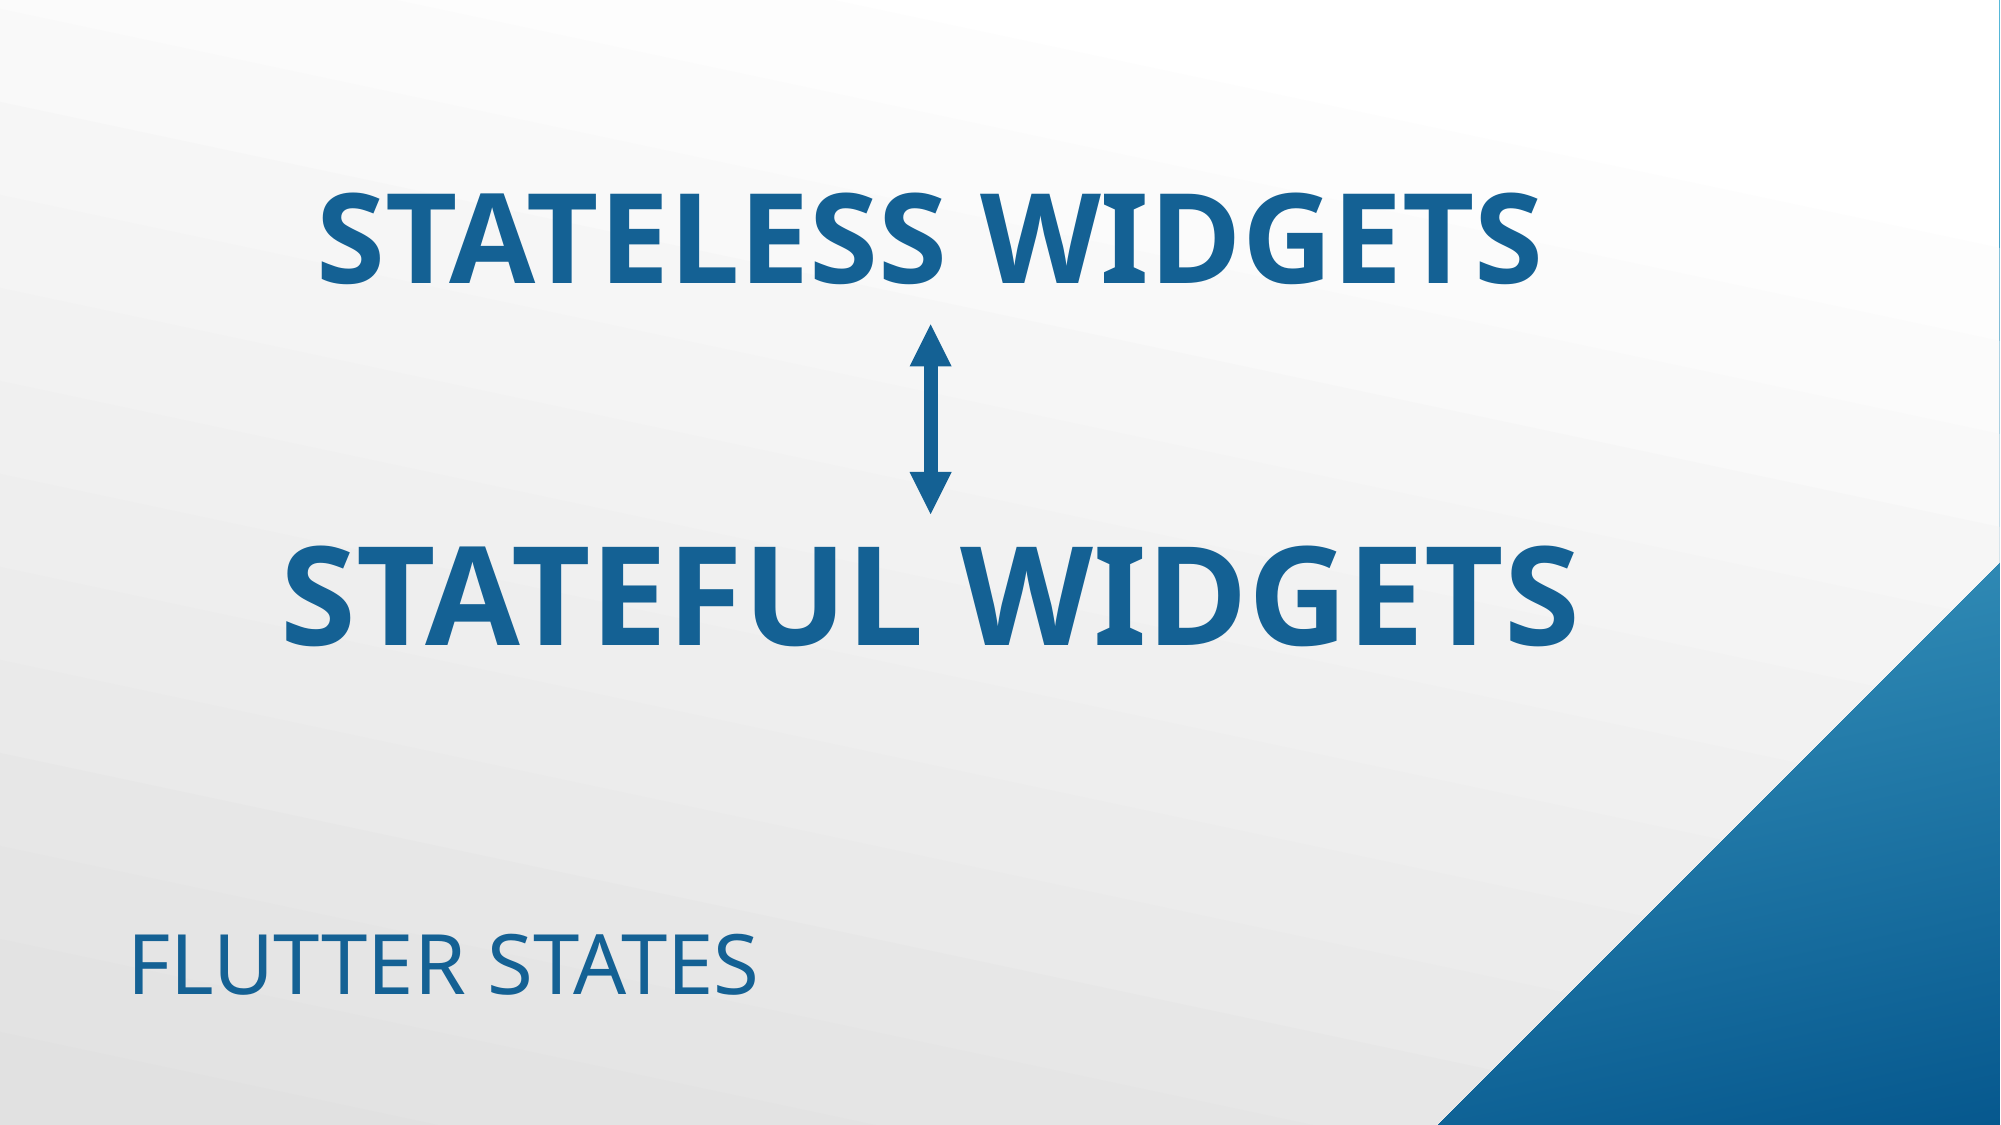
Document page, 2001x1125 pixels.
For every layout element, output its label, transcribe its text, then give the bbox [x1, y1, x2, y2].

text_box [0, 0, 2000, 1125]
title Flutter States [112, 837, 1513, 1085]
text_box Stateless Widgets [230, 109, 1631, 357]
text_box [1440, 565, 2000, 1125]
text_box Stateful Widgets [230, 466, 1631, 714]
